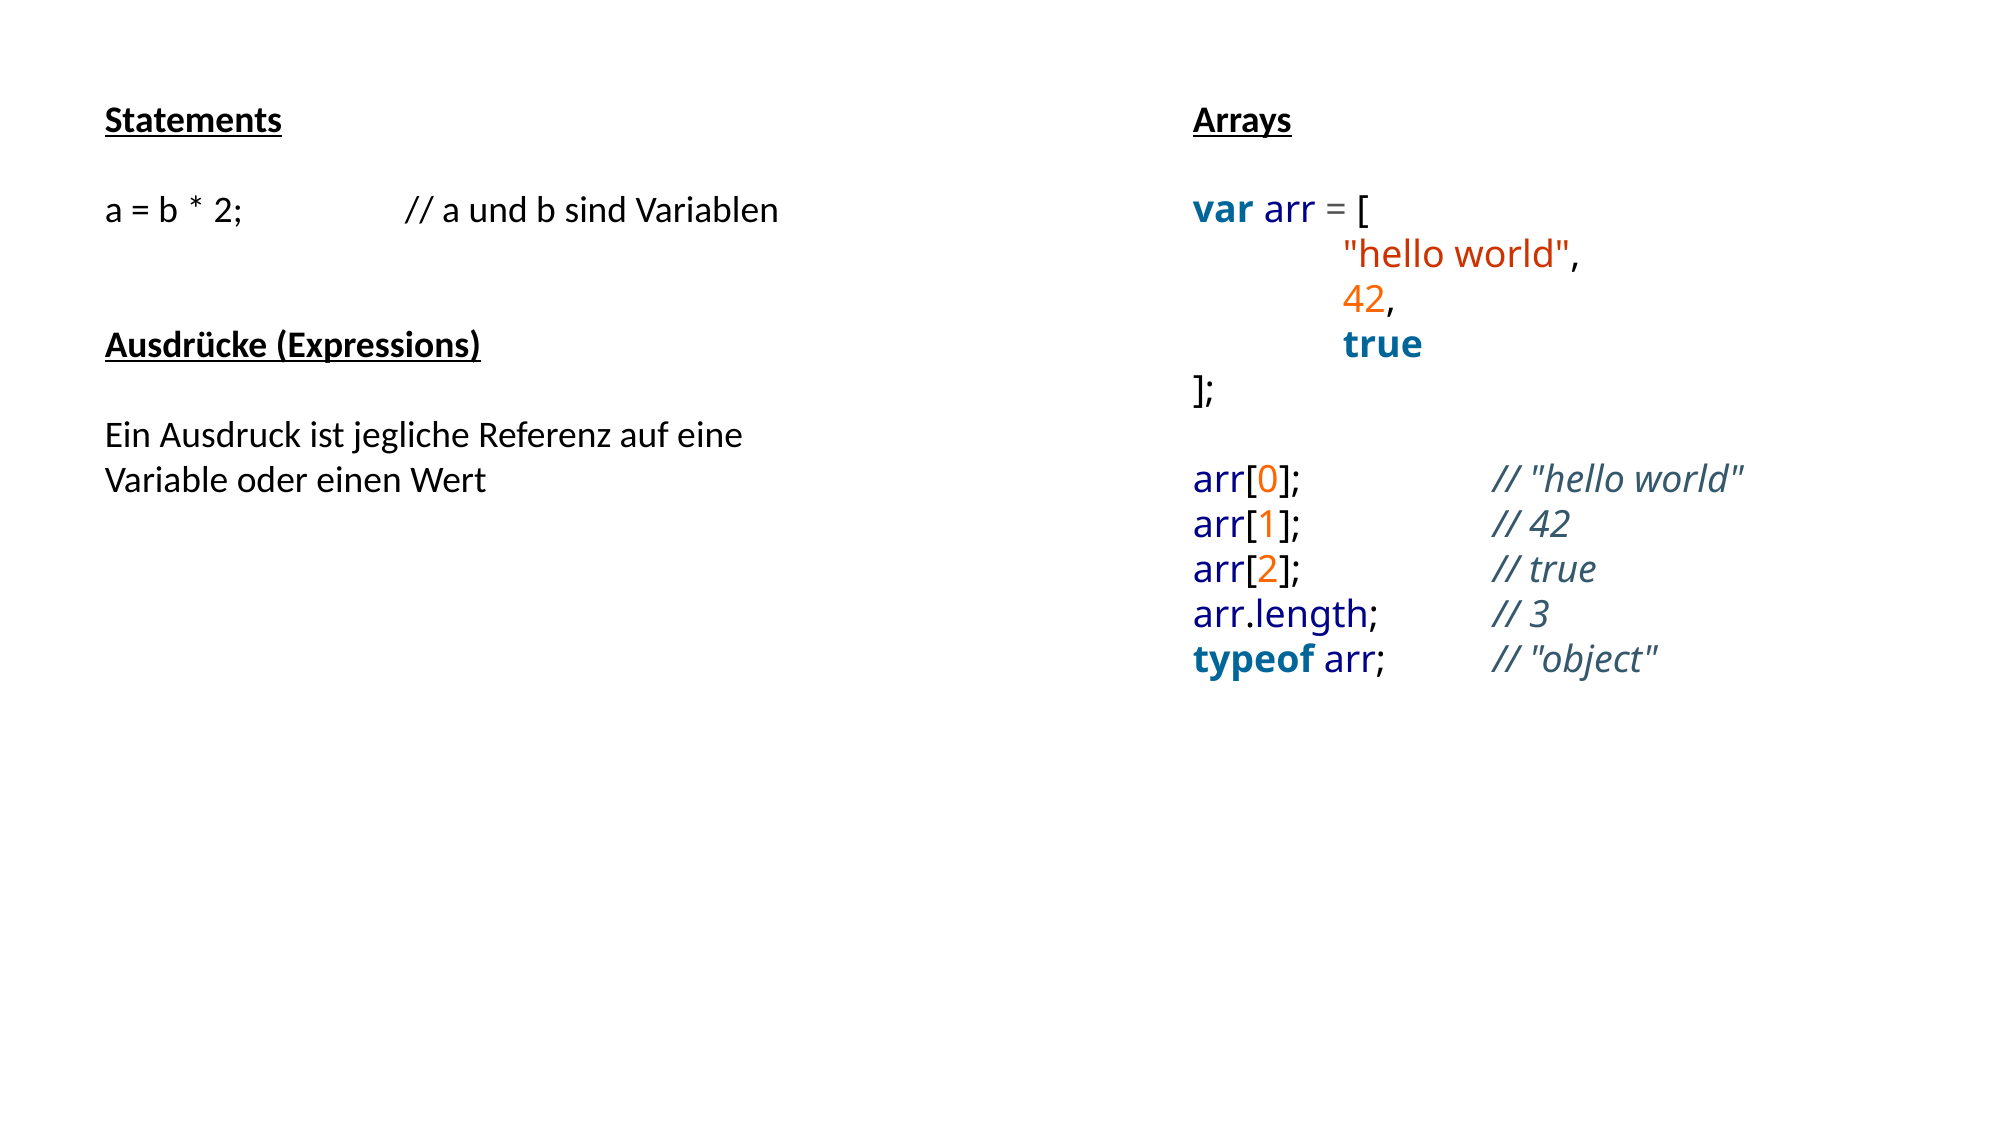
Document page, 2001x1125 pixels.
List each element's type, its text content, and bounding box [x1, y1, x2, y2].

text_box Arrays var arr = [ "hello world", 42, true ]; arr[0]; // "hello world" arr[1]; // 42 arr[2]; // true arr.length; // 3 typeof arr; // "object" [1178, 87, 1910, 733]
text_box Statements a = b * 2; // a und b sind Variablen Ausdrücke (Expressions) Ein Ausdruck ist jegliche Referenz auf eine Variable oder einen Wert [89, 87, 822, 553]
